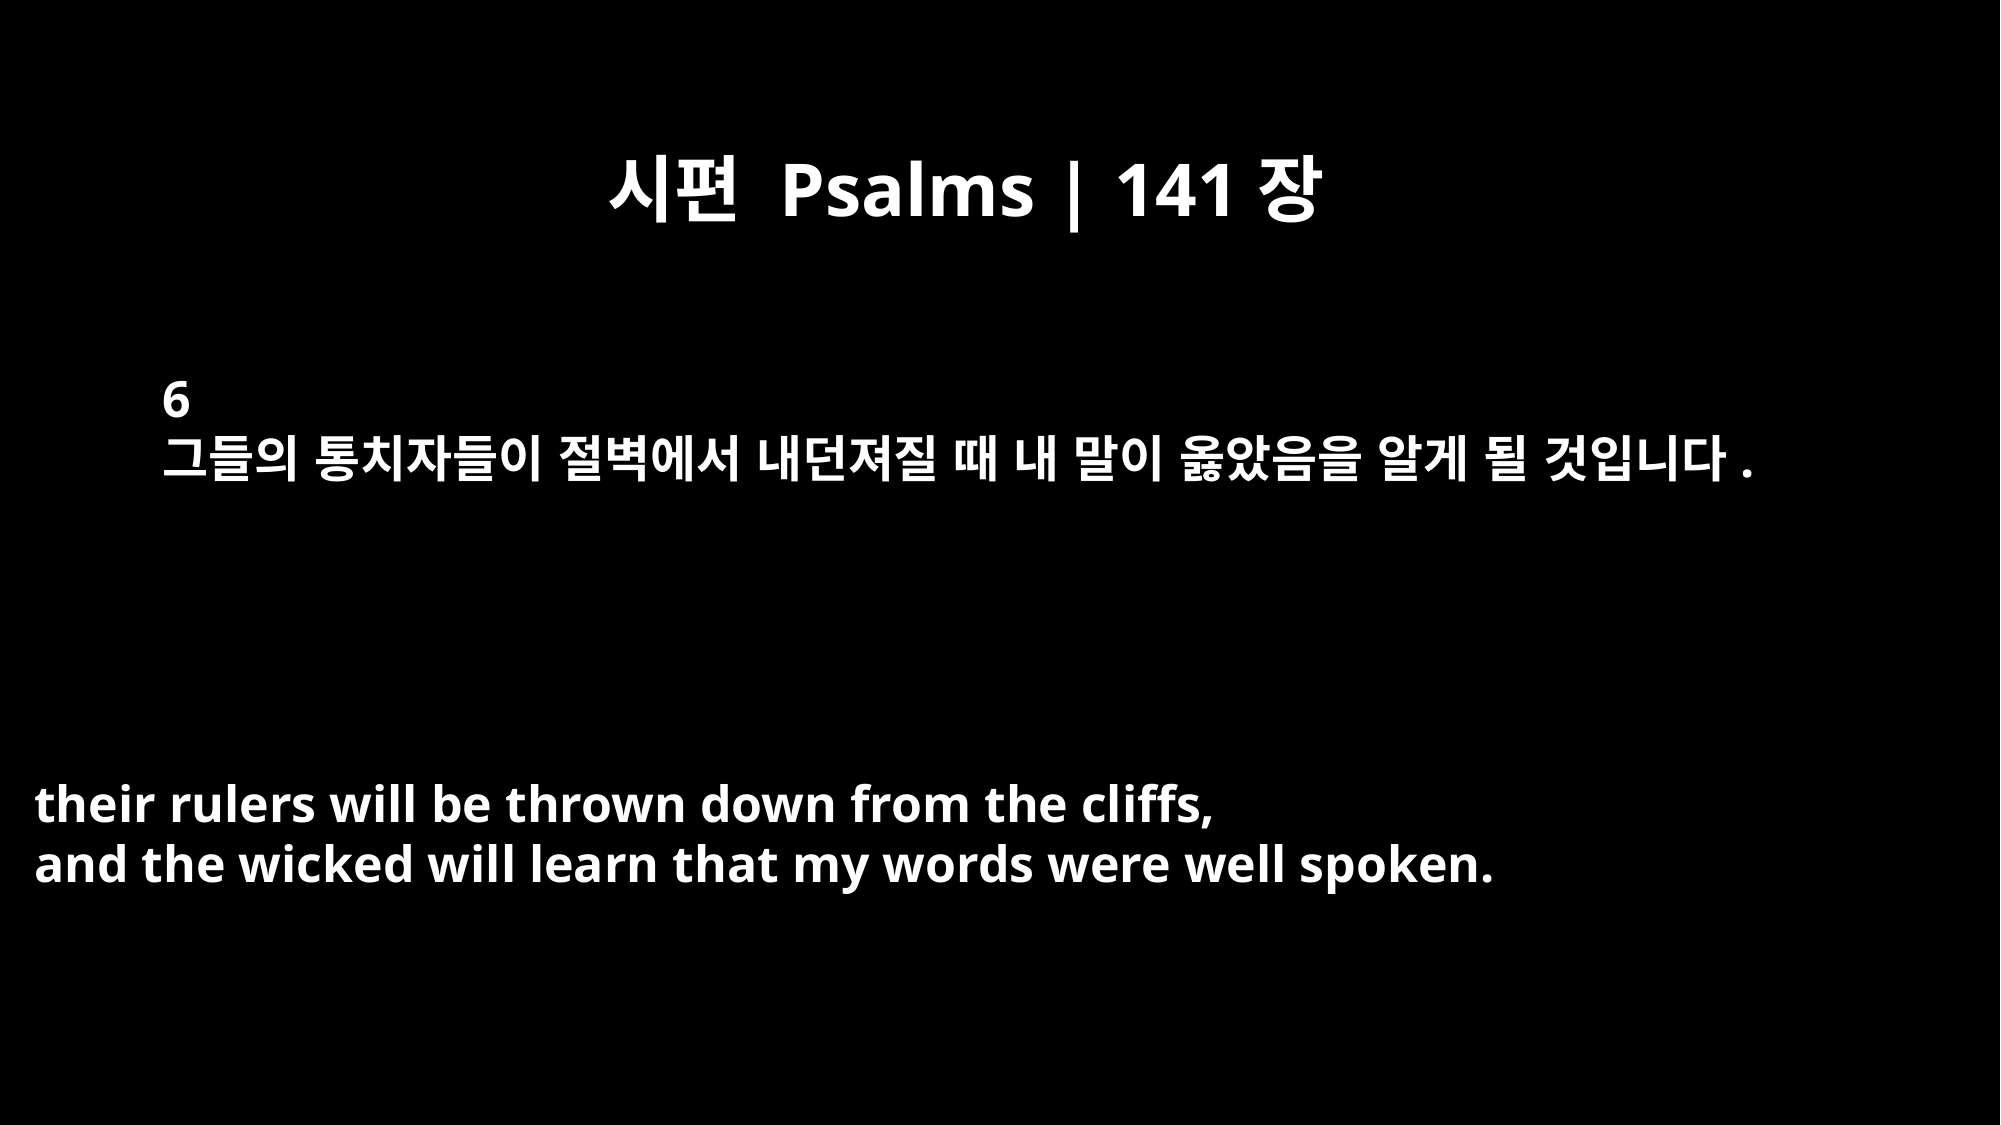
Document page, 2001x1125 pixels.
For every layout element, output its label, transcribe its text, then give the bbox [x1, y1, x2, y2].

text_box their rulers will be thrown down from the cliffs, and the wicked will learn that my words were well spoken. [19, 764, 1510, 900]
text_box 6 그들의 통치자들이 절벽에서 내던져질 때 내 말이 옳았음을 알게 될 것입니다. [147, 359, 1770, 495]
text_box 시편 Psalms | 141장 [592, 136, 1340, 239]
